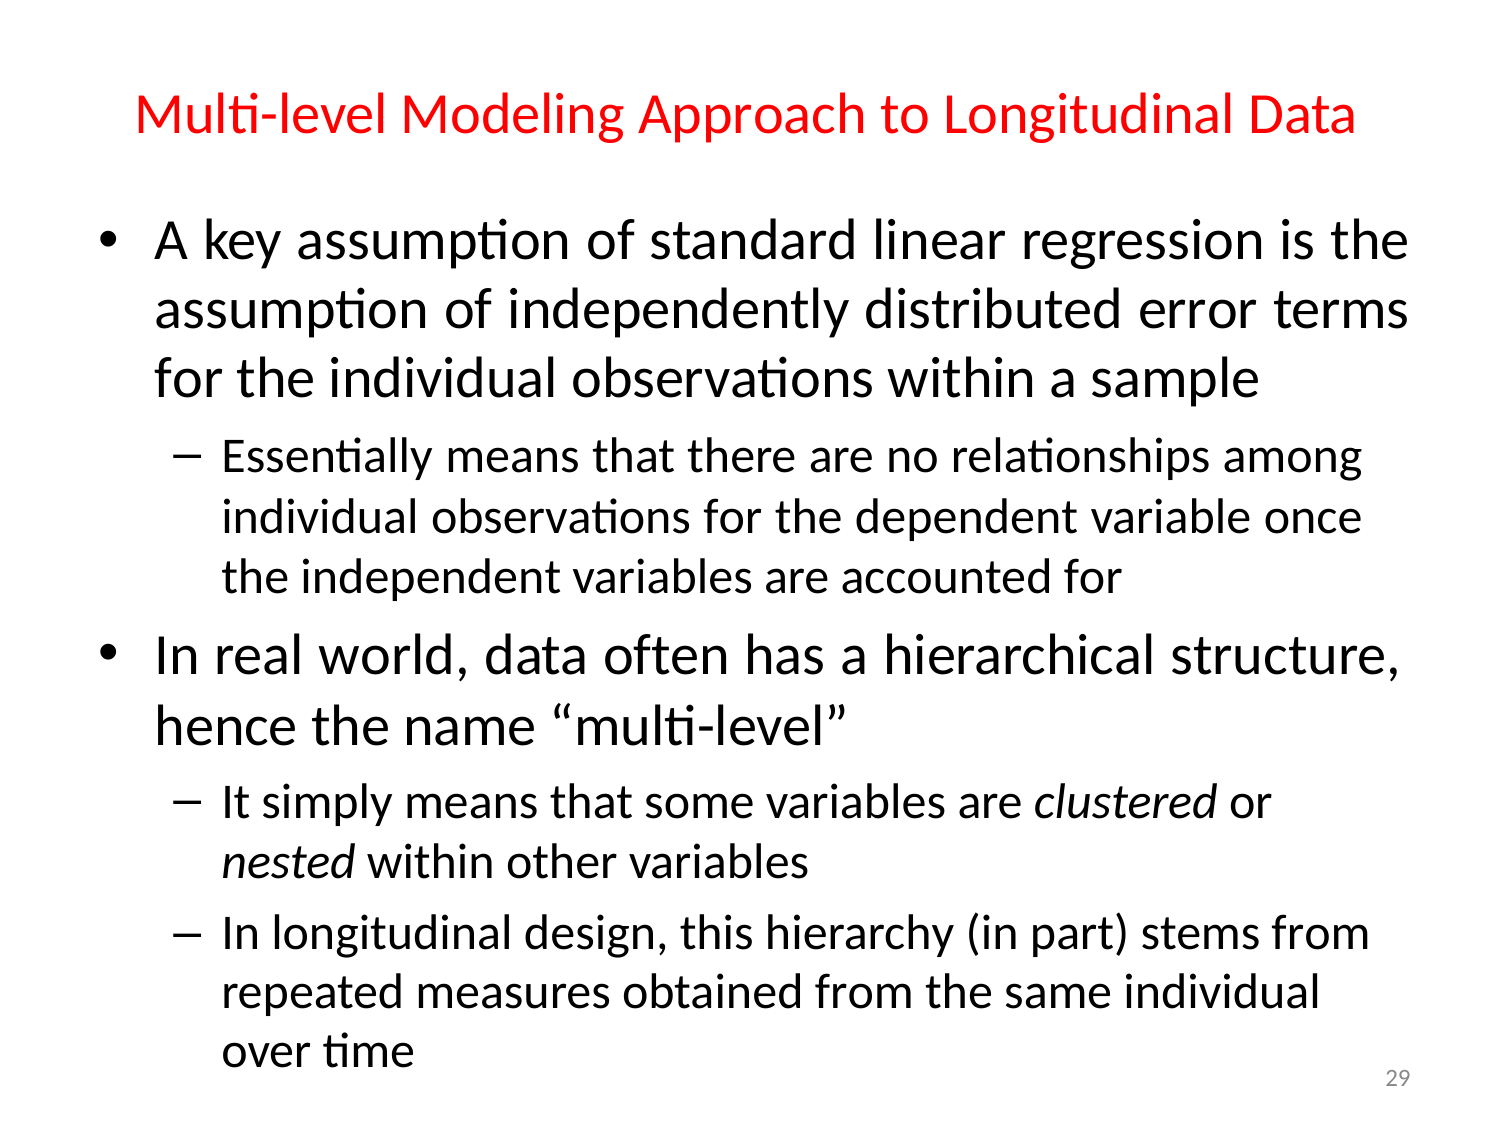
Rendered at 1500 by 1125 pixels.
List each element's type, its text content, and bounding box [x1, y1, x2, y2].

text_box A key assumption of standard linear regression is the assumption of independently distributed error terms for the individual observations within a sample Essentially means that there are no relationships among individual observations for the dependent variable once the independent variables are accounted for In real world, data often has a hierarchical structure, hence the name “multi-level” It simply means that some variables are clustered or nested within other variables In longitudinal design, this hierarchy (in part) stems from repeated measures obtained from the same individual over time [96, 203, 1411, 1080]
slide_number 29 [1381, 1061, 1416, 1125]
title Multi-level Modeling Approach to Longitudinal Data [116, 40, 1384, 203]
